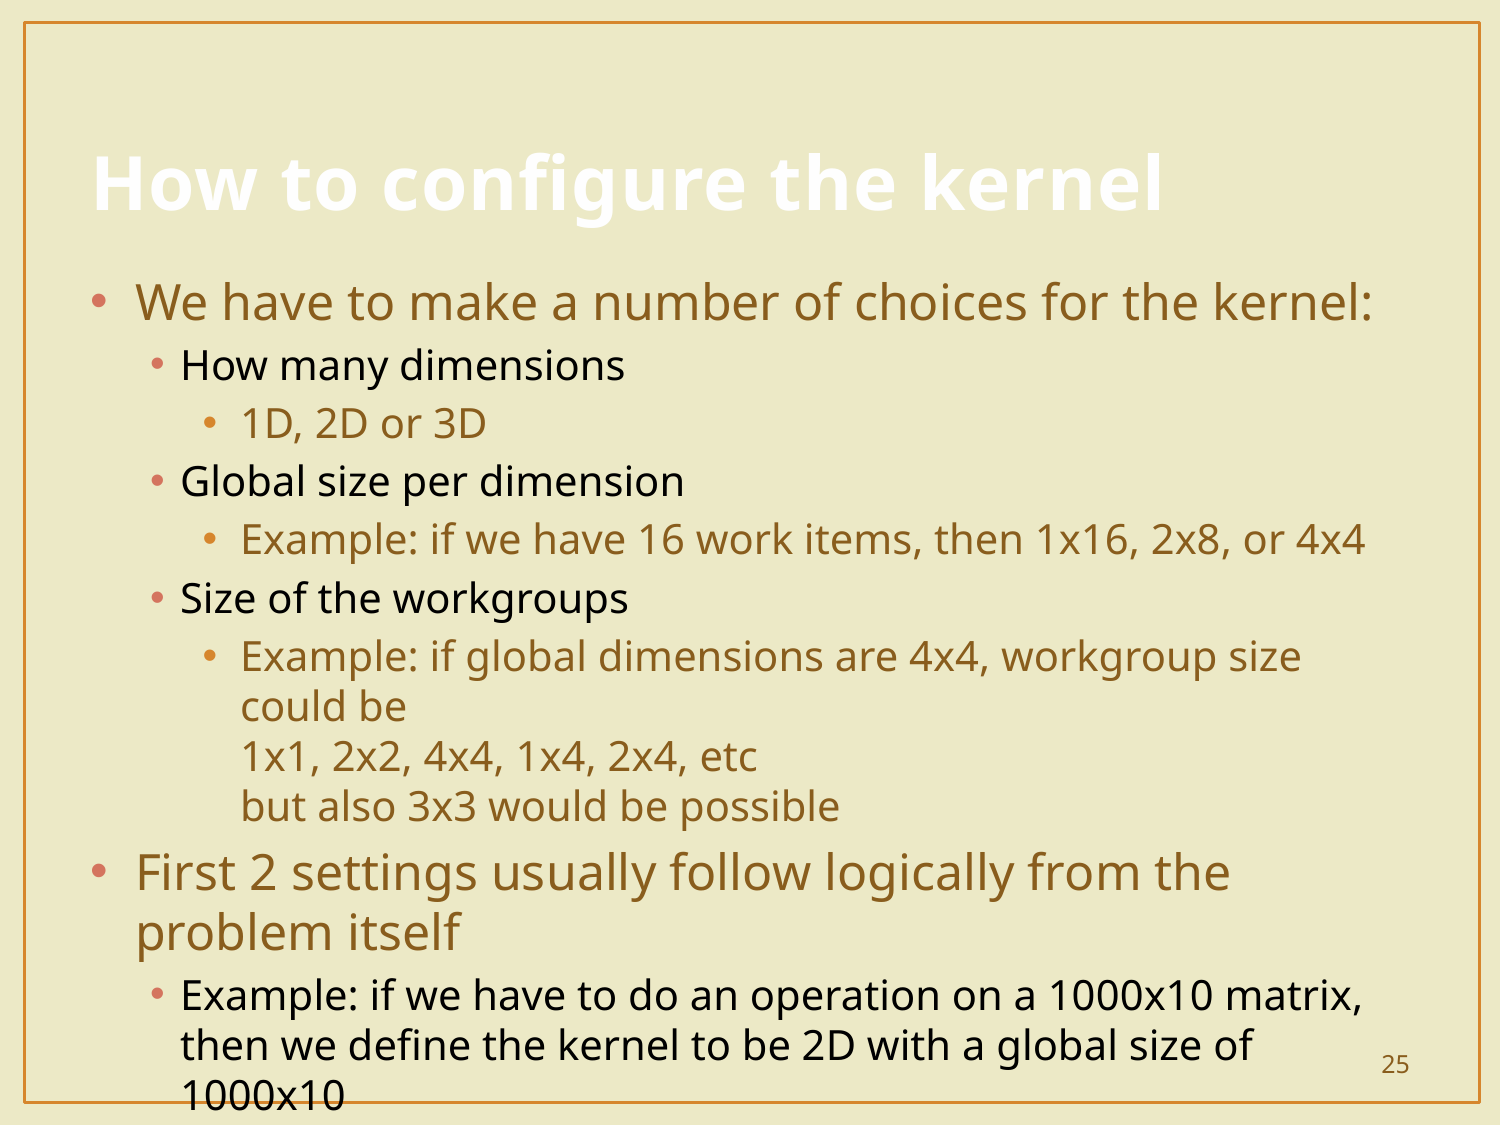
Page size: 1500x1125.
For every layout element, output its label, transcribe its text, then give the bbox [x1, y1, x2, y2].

title How to configure the kernel [75, 45, 1425, 233]
slide_number 25 [1074, 1035, 1425, 1096]
list We have to make a number of choices for the kernel: How many dimensions 1D, 2D or 3D Global size per dimension Example: if we have 16 work items, then 1x16, 2x8, or 4x4 Size of the workgroups Example: if global dimensions are 4x4, workgroup size could be 1x1, 2x2, 4x4, 1x4, 2x4, etc but also 3x3 would be possible First 2 settings usually follow logically from the problem itself Example: if we have to do an operation on a 1000x10 matrix, then we define the kernel to be 2D with a global size of 1000x10 Workgroup size is more critical [75, 262, 1425, 1005]
